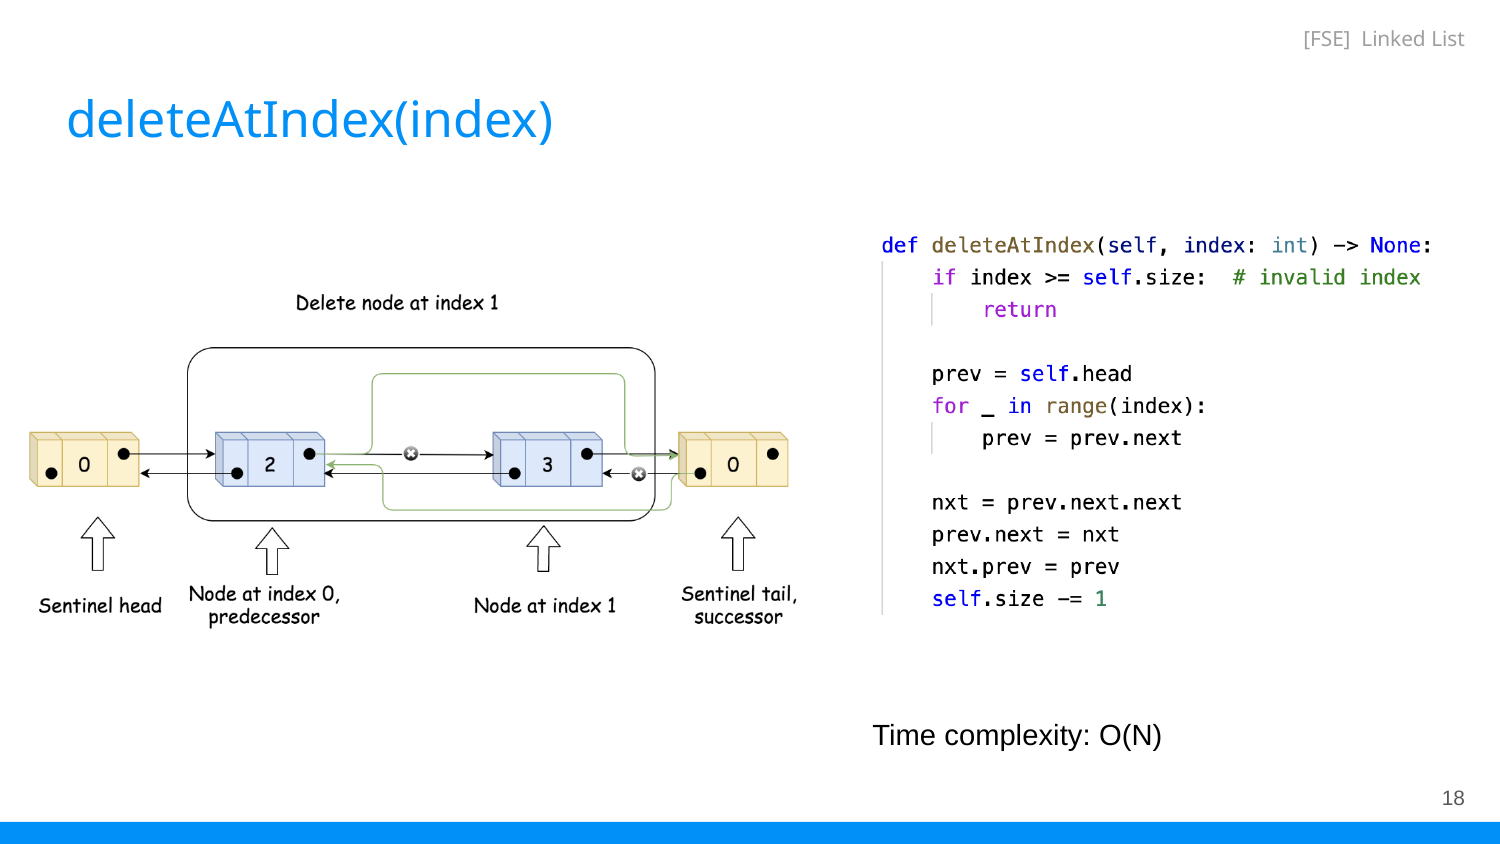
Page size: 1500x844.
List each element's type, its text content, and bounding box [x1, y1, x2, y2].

text_box Time complexity: O(N) [857, 701, 1194, 767]
text_box [0, 821, 1500, 844]
title deleteAtIndex(index) [51, 72, 1449, 167]
picture [9, 274, 828, 659]
text_box [FSE] Linked List [1182, 10, 1480, 116]
slide_number ‹#› [1389, 764, 1480, 830]
picture [857, 209, 1491, 635]
